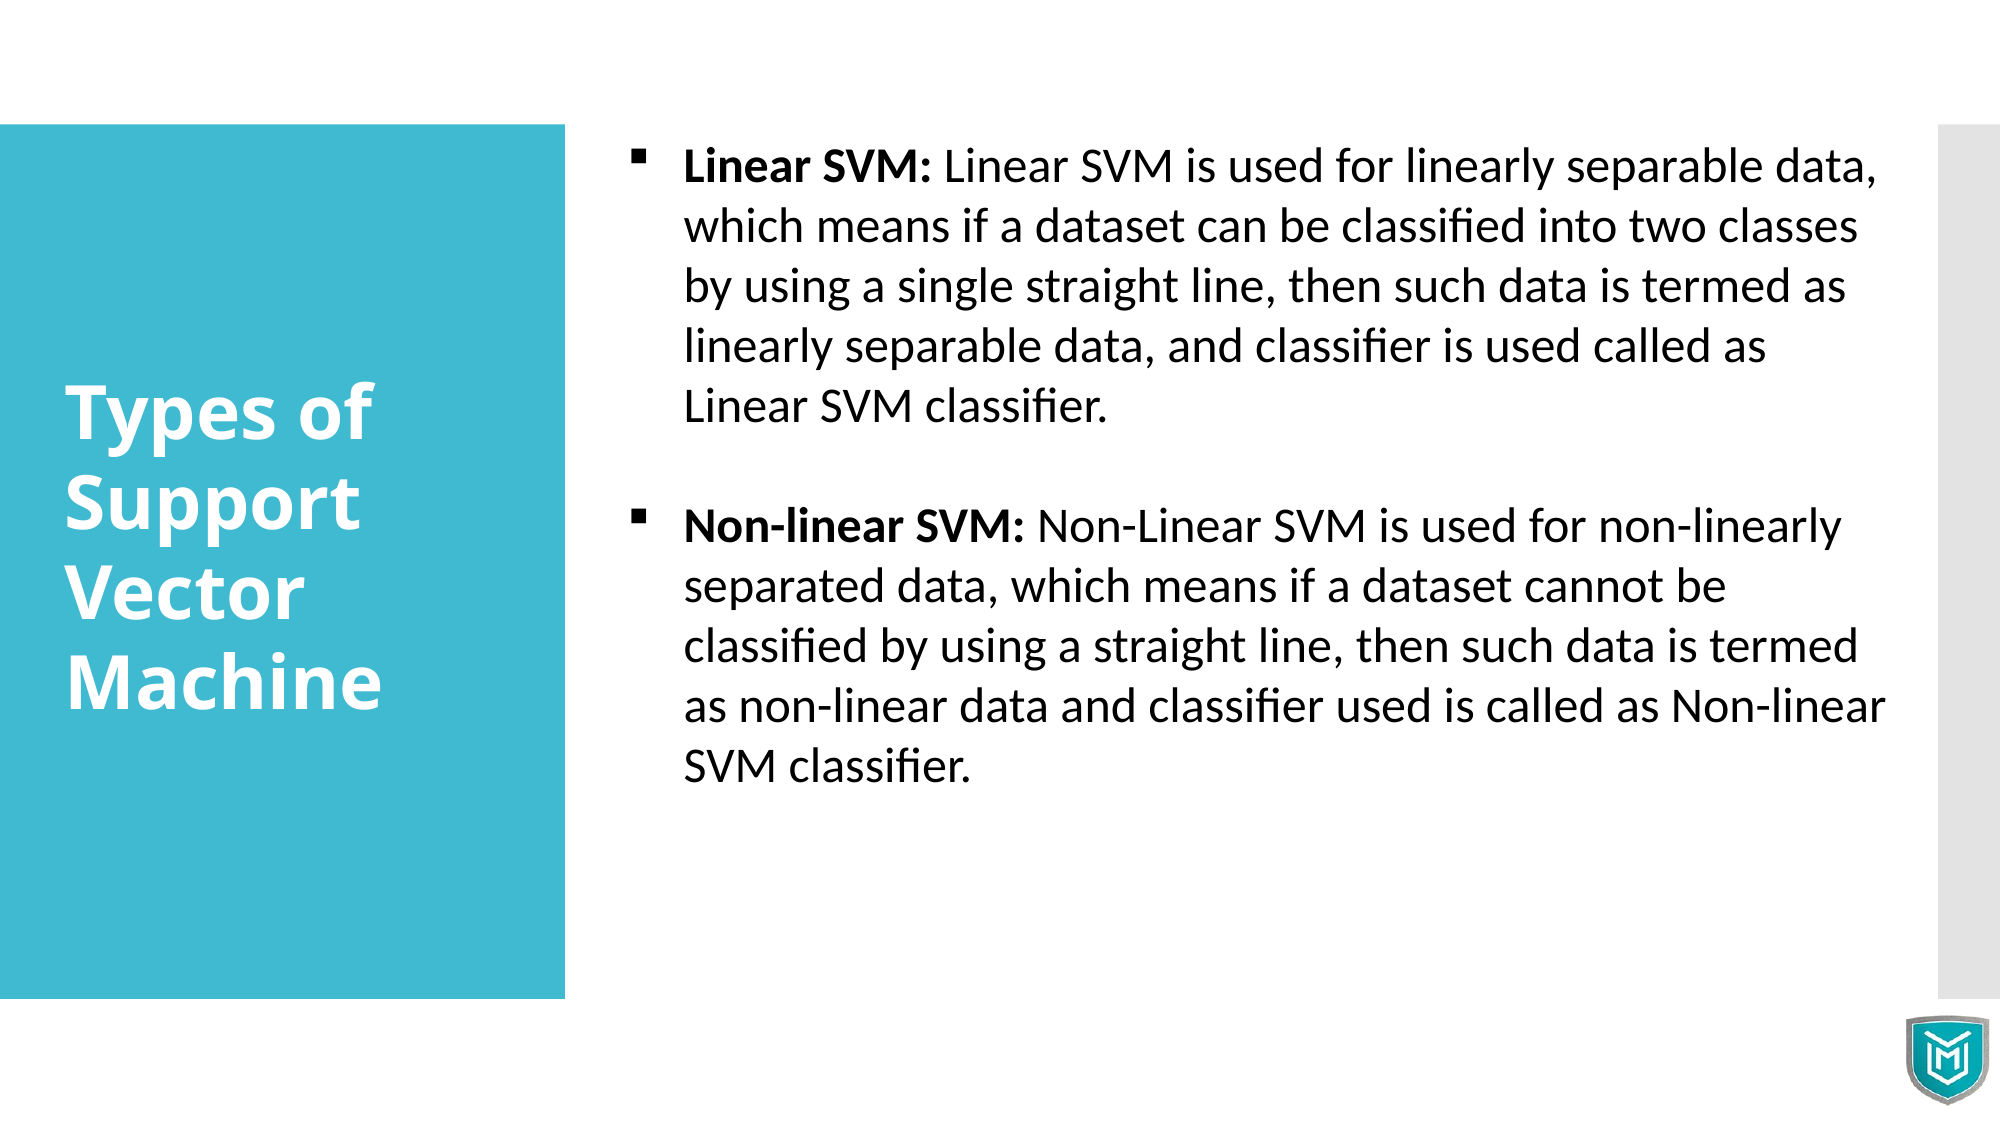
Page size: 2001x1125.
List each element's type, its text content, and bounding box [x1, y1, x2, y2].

text_box Types of Support Vector Machine [62, 362, 509, 725]
text_box Linear SVM: Linear SVM is used for linearly separable data, which means if a dataset can be classified into two classes by using a single straight line, then such data is termed as linearly separable data, and classifier is used called as Linear SVM classifier. Non-linear SVM: Non-Linear SVM is used for non-linearly separated data, which means if a dataset cannot be classified by using a straight line, then such data is termed as non-linear data and classifier used is called as Non-linear SVM classifier. [612, 124, 1913, 800]
picture [1896, 995, 2000, 1125]
